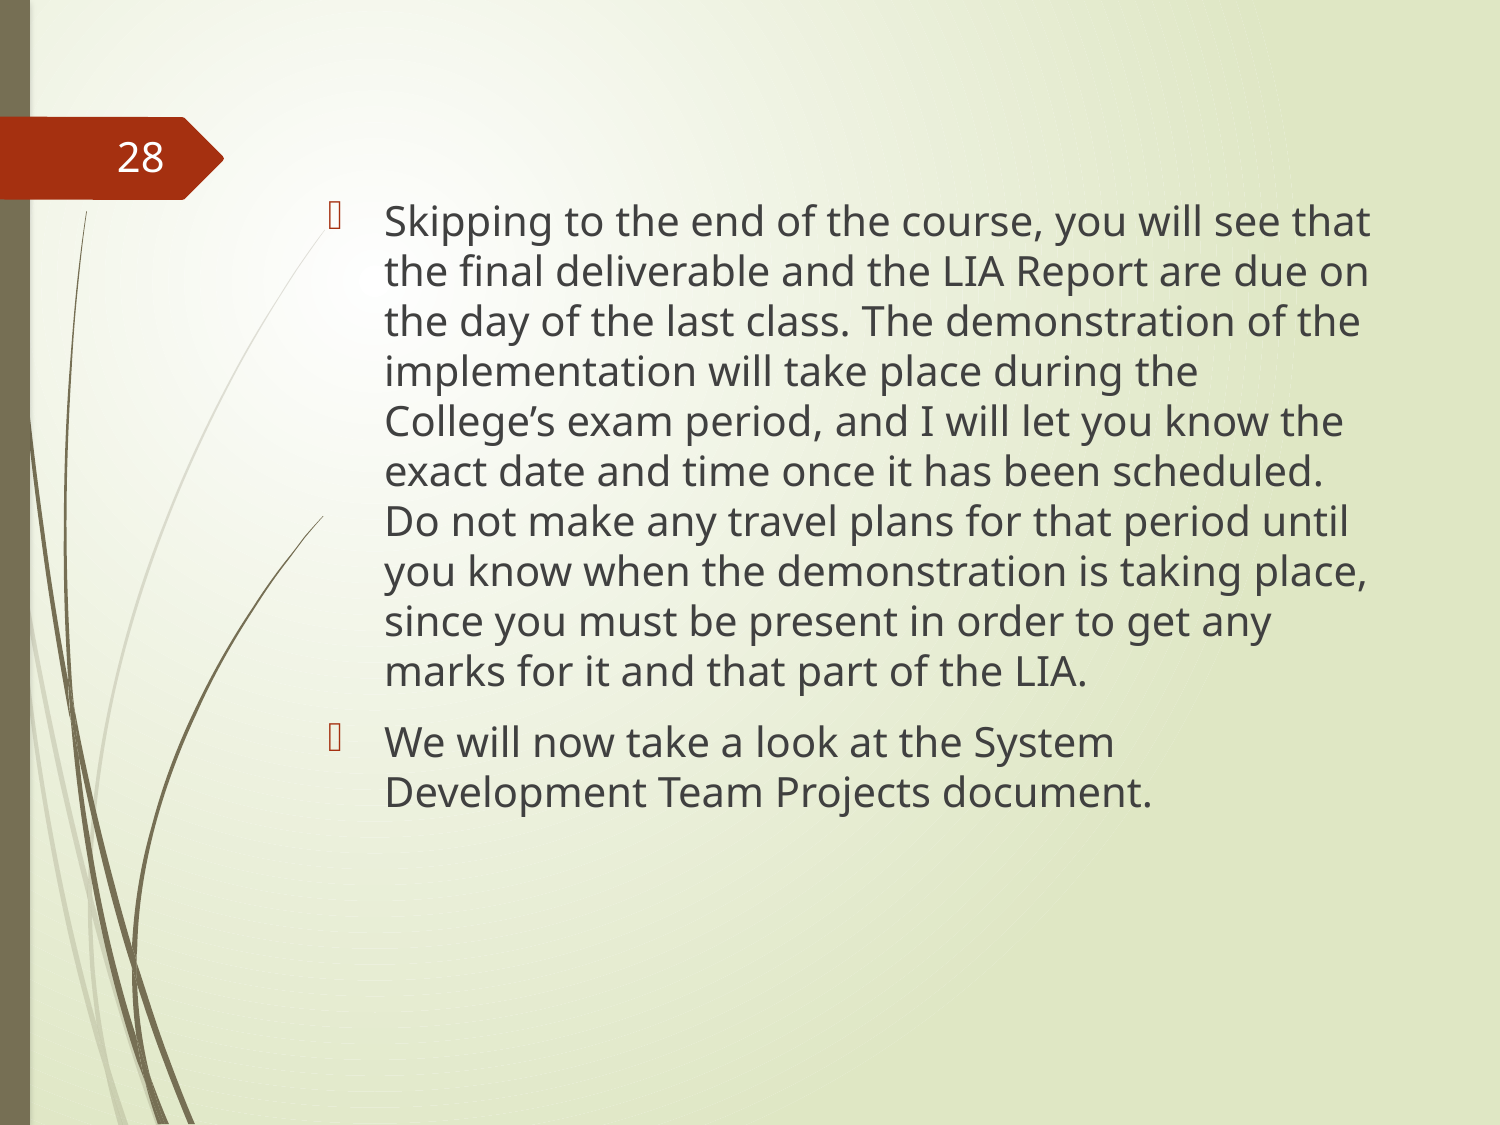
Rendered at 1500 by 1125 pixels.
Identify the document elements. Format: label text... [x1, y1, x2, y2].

slide_number 28 [83, 129, 180, 190]
list Skipping to the end of the course, you will see that the final deliverable and the LIA Report are due on the day of the last class. The demonstration of the implementation will take place during the College’s exam period, and I will let you know the exact date and time once it has been scheduled. Do not make any travel plans for that period until you know when the demonstration is taking place, since you must be present in order to get any marks for it and that part of the LIA. We will now take a look at the System Development Team Projects document. [312, 186, 1395, 932]
